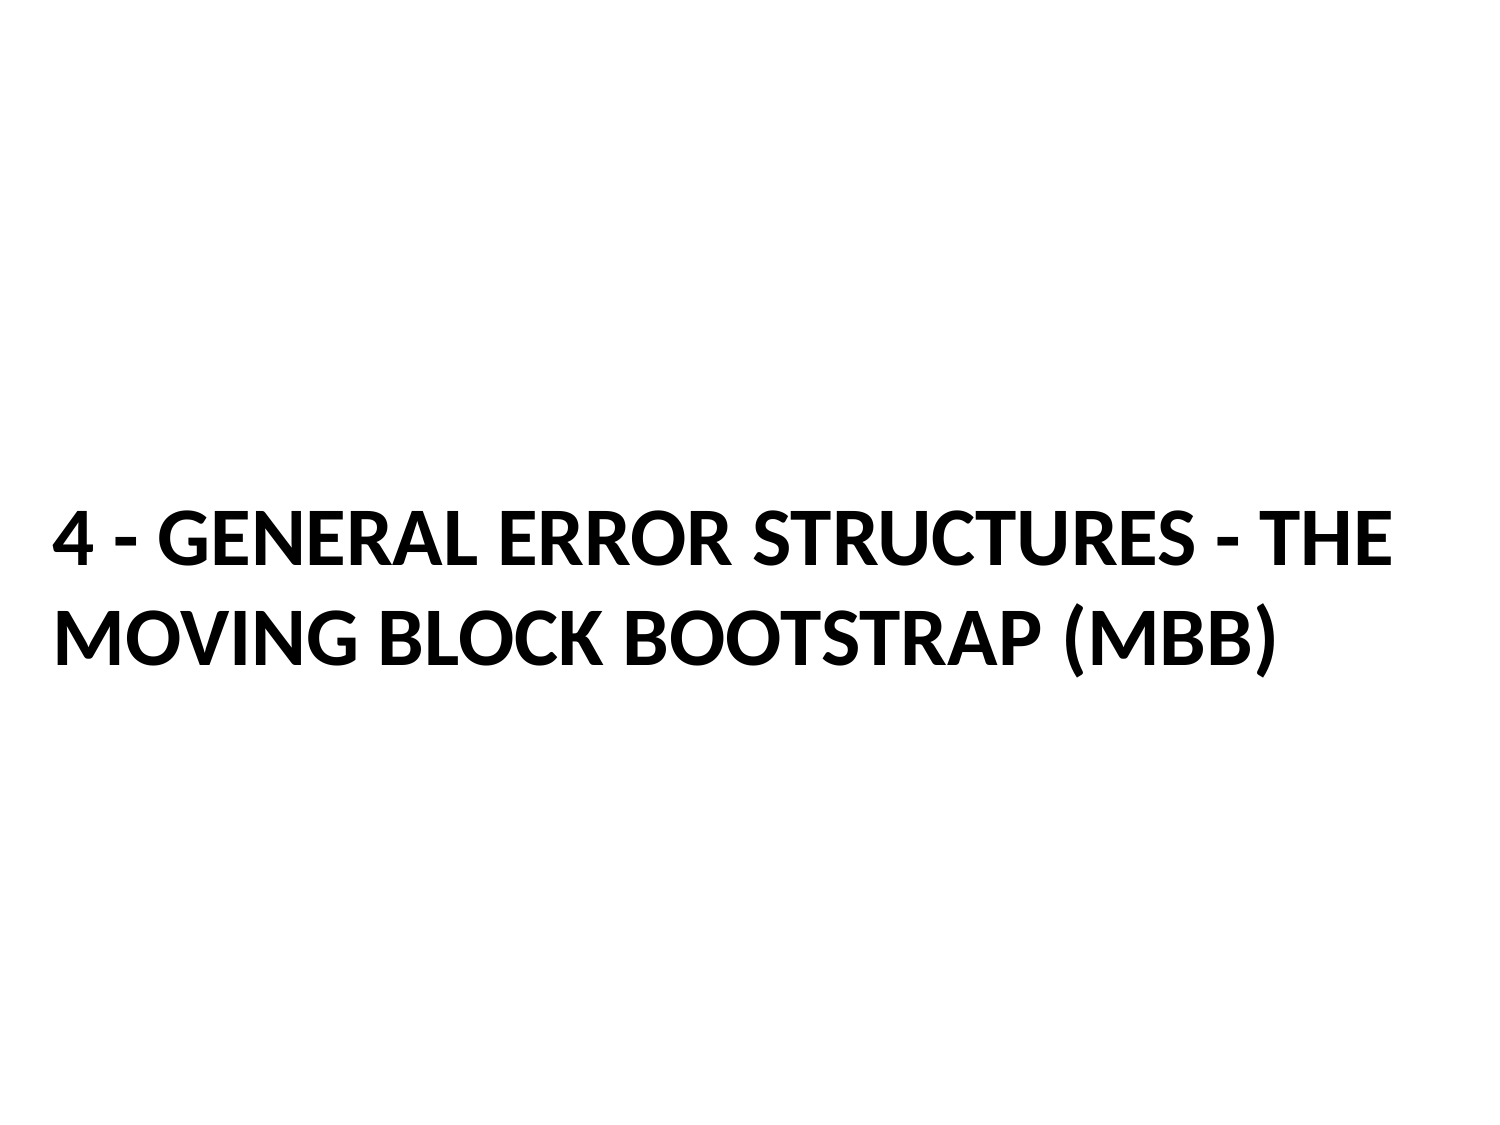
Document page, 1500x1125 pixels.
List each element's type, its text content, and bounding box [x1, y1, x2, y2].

list 4 - General error structures - The Moving Block Bootstrap (MBB) [37, 474, 1475, 722]
